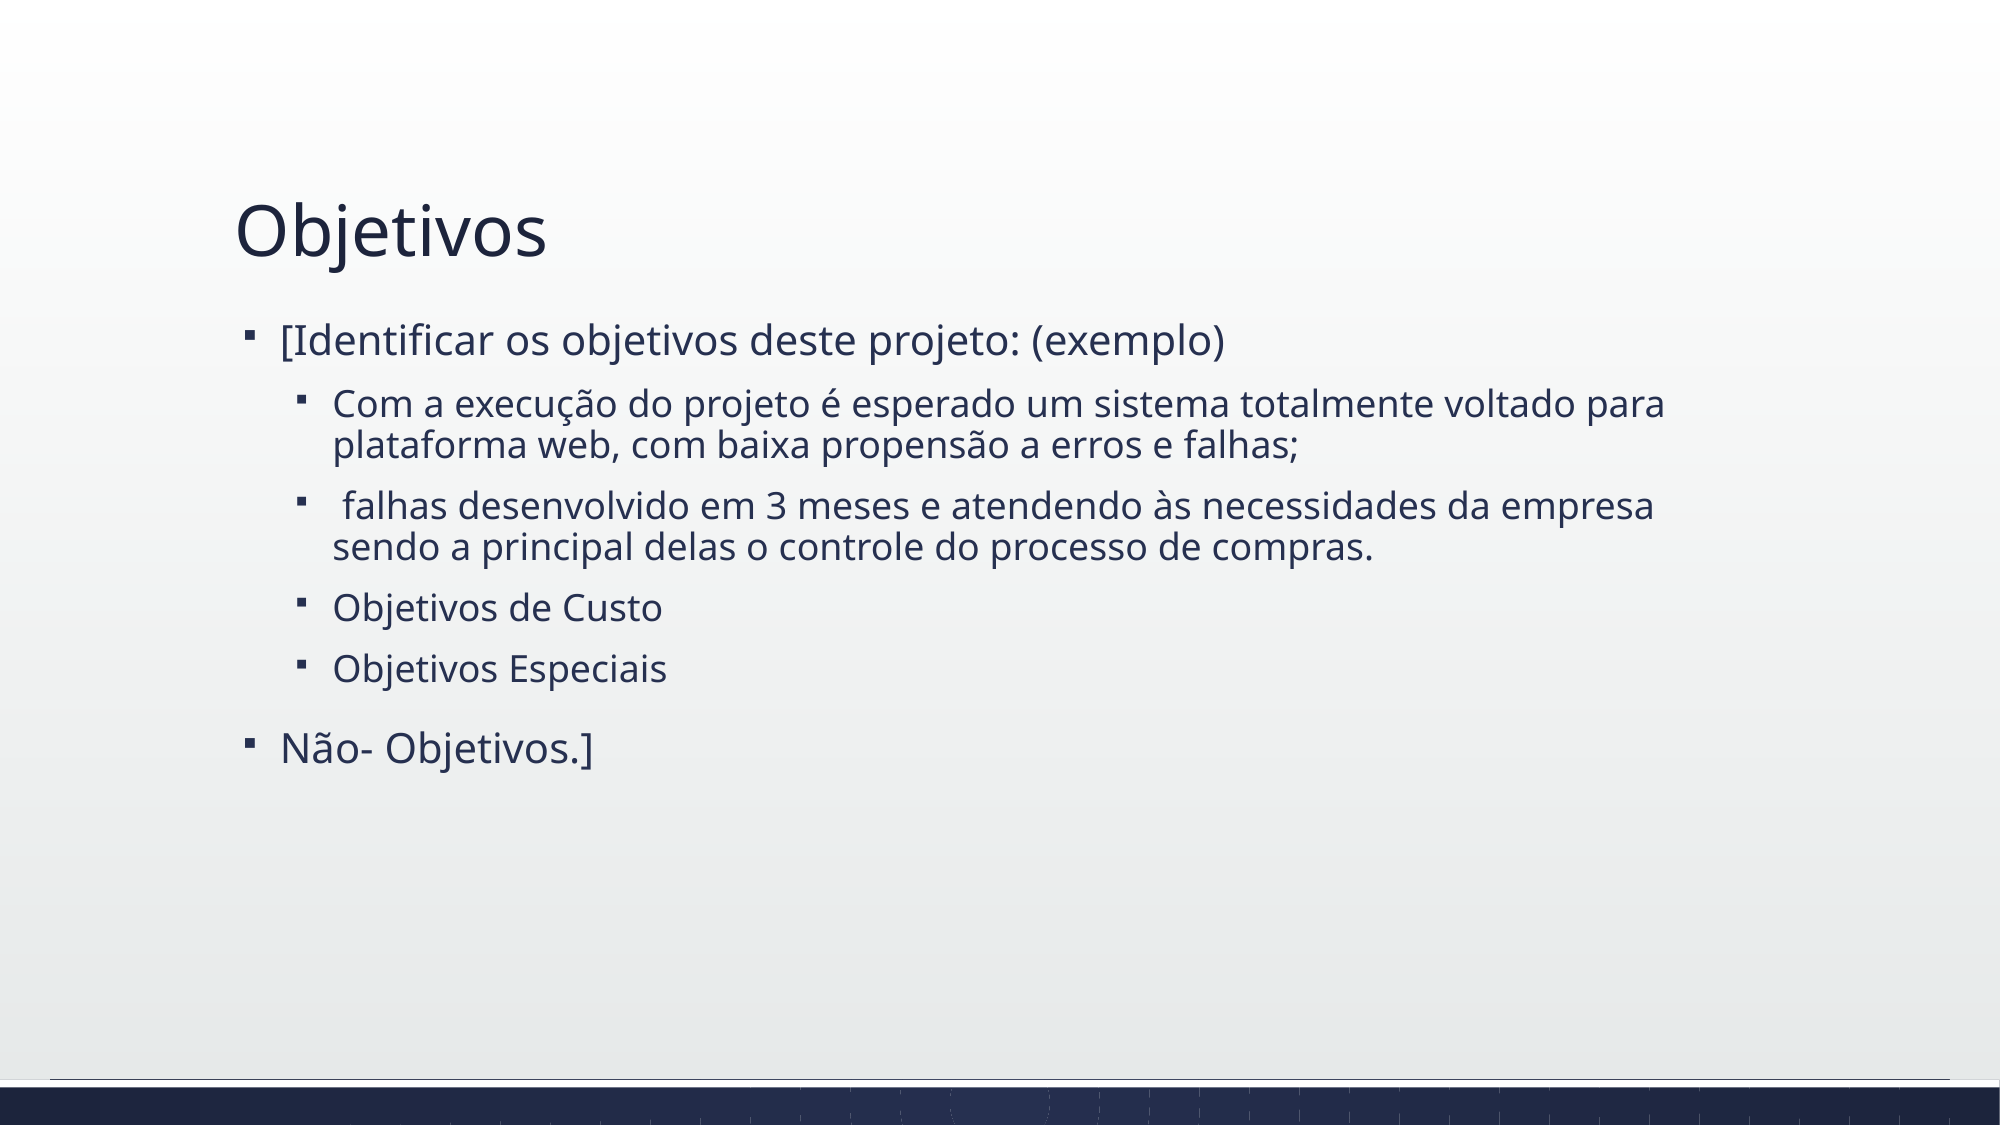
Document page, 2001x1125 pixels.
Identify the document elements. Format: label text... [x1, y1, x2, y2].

title Objetivos [220, 76, 1780, 279]
list [Identificar os objetivos deste projeto: (exemplo) Com a execução do projeto é esperado um sistema totalmente voltado para plataforma web, com baixa propensão a erros e falhas; falhas desenvolvido em 3 meses e atendendo às necessidades da empresa sendo a principal delas o controle do processo de compras. Objetivos de Custo Objetivos Especiais Não- Objetivos.] [220, 311, 1780, 989]
